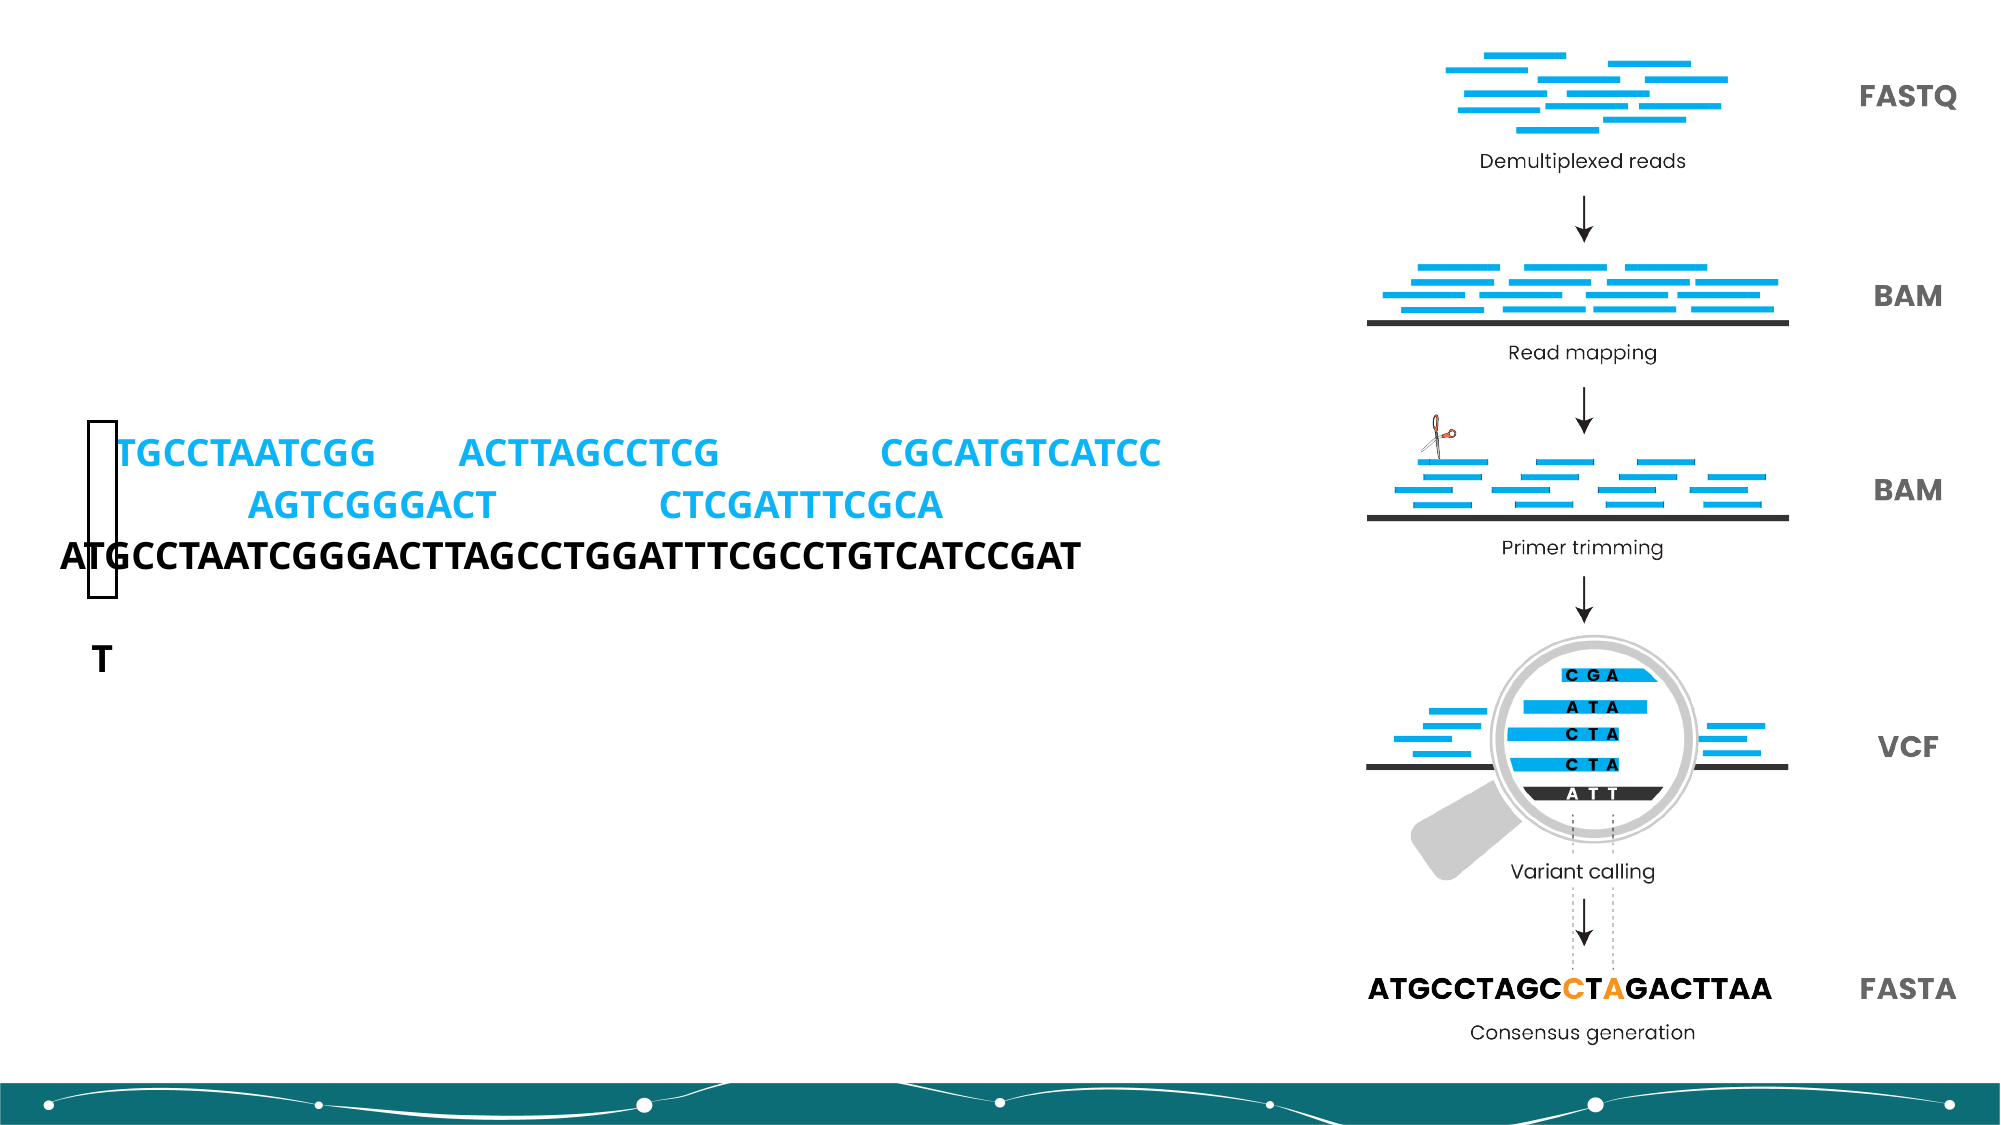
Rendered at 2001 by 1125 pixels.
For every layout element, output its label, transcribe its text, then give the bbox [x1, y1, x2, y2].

text_box AGTCGGGACT [233, 473, 513, 534]
text_box ACTTAGCCTCG [443, 421, 736, 482]
text_box ATGCCTAATCGGGACTTAGCCTGGATTTCGCCTGTCATCCGAT [45, 524, 88, 585]
text_box T [76, 627, 129, 687]
text_box TGCCTAATCGG [117, 421, 392, 482]
text_box [88, 421, 117, 598]
text_box CGCATGTCATCC [865, 421, 1178, 482]
text_box ATGCCTAATCGGGACTTAGCCTGGATTTCGCCTGTCATCCGAT [117, 524, 1327, 585]
picture [0, 1083, 2000, 1125]
picture [1346, 34, 1985, 1056]
text_box CTCGATTTCGCA [643, 473, 959, 534]
